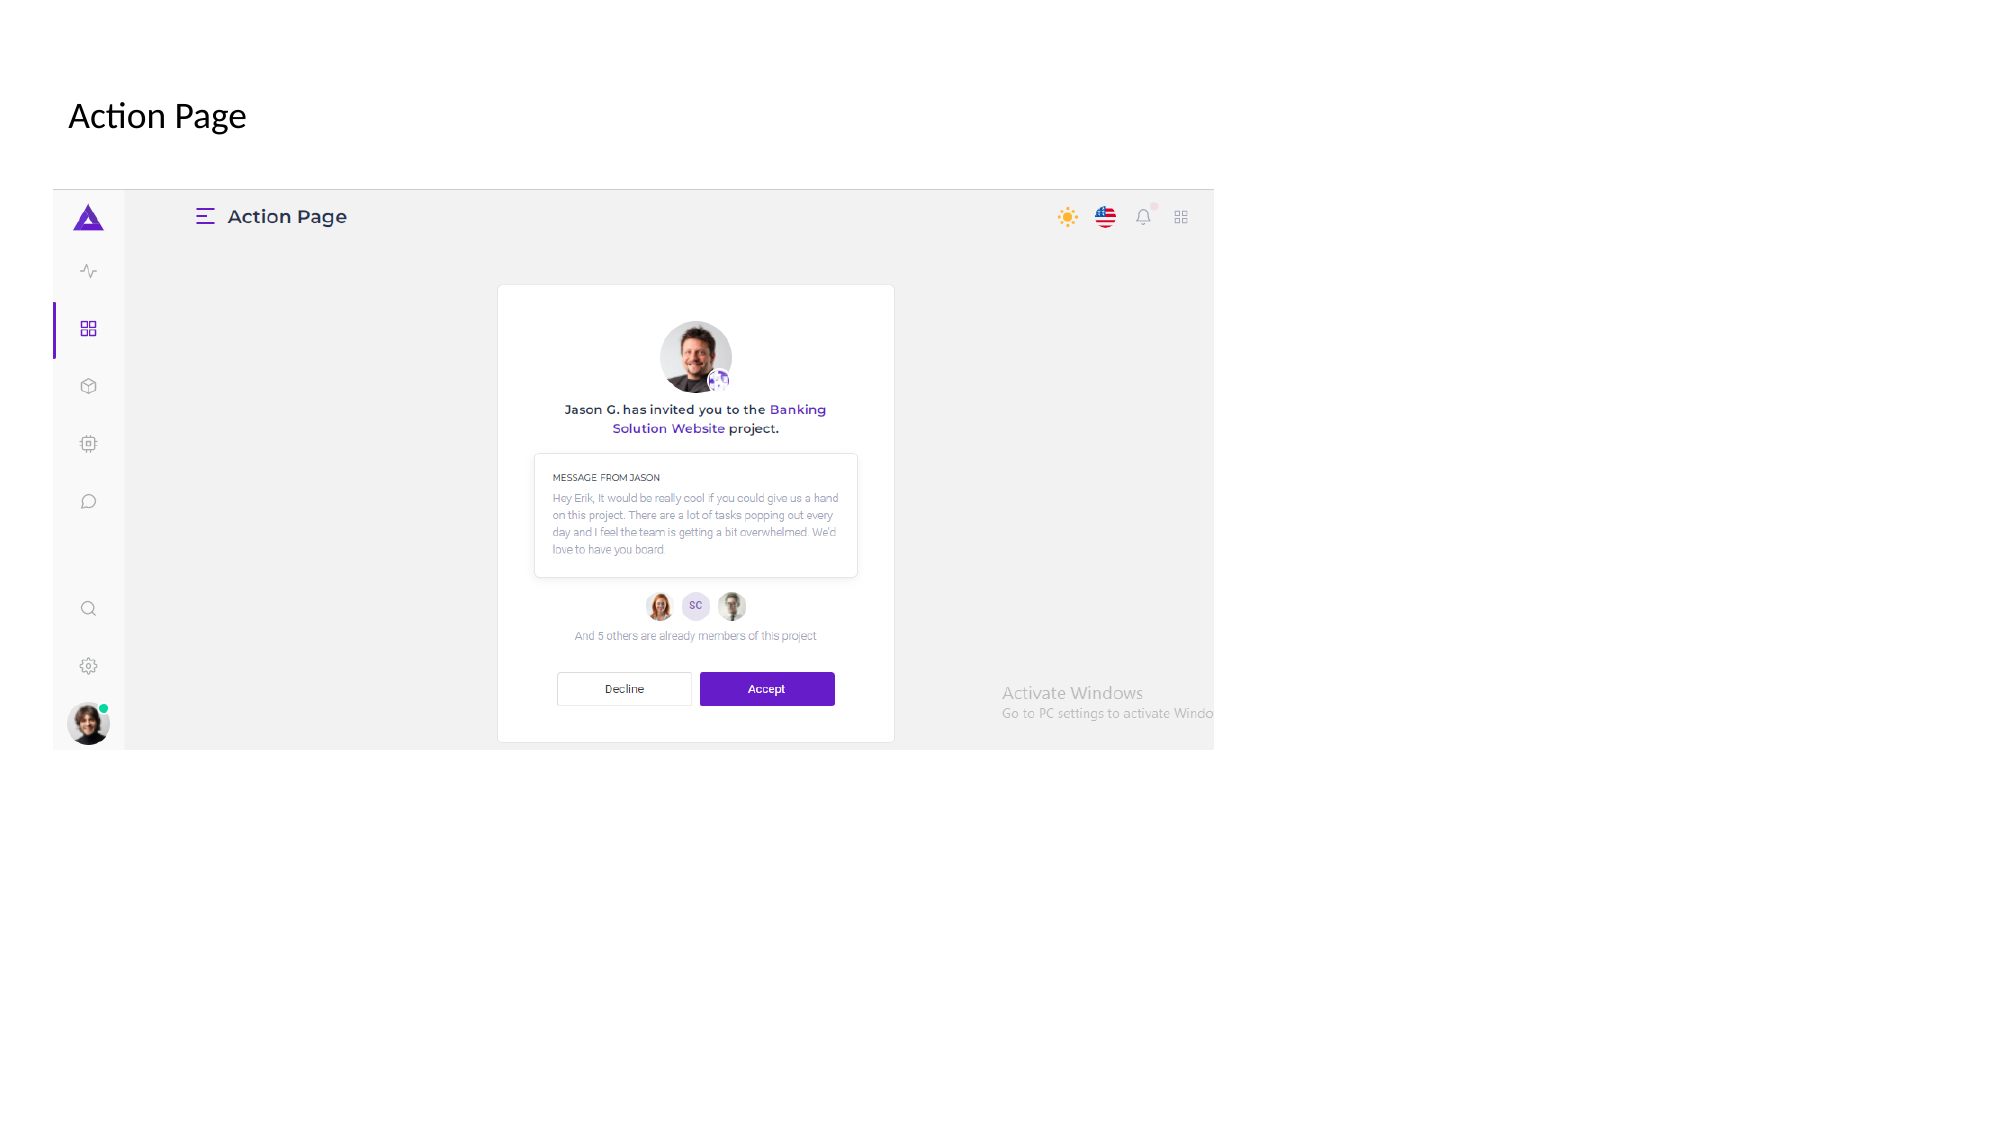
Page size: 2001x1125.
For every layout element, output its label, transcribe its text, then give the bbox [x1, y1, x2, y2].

text_box Action Page [53, 83, 549, 144]
picture [53, 186, 1214, 750]
